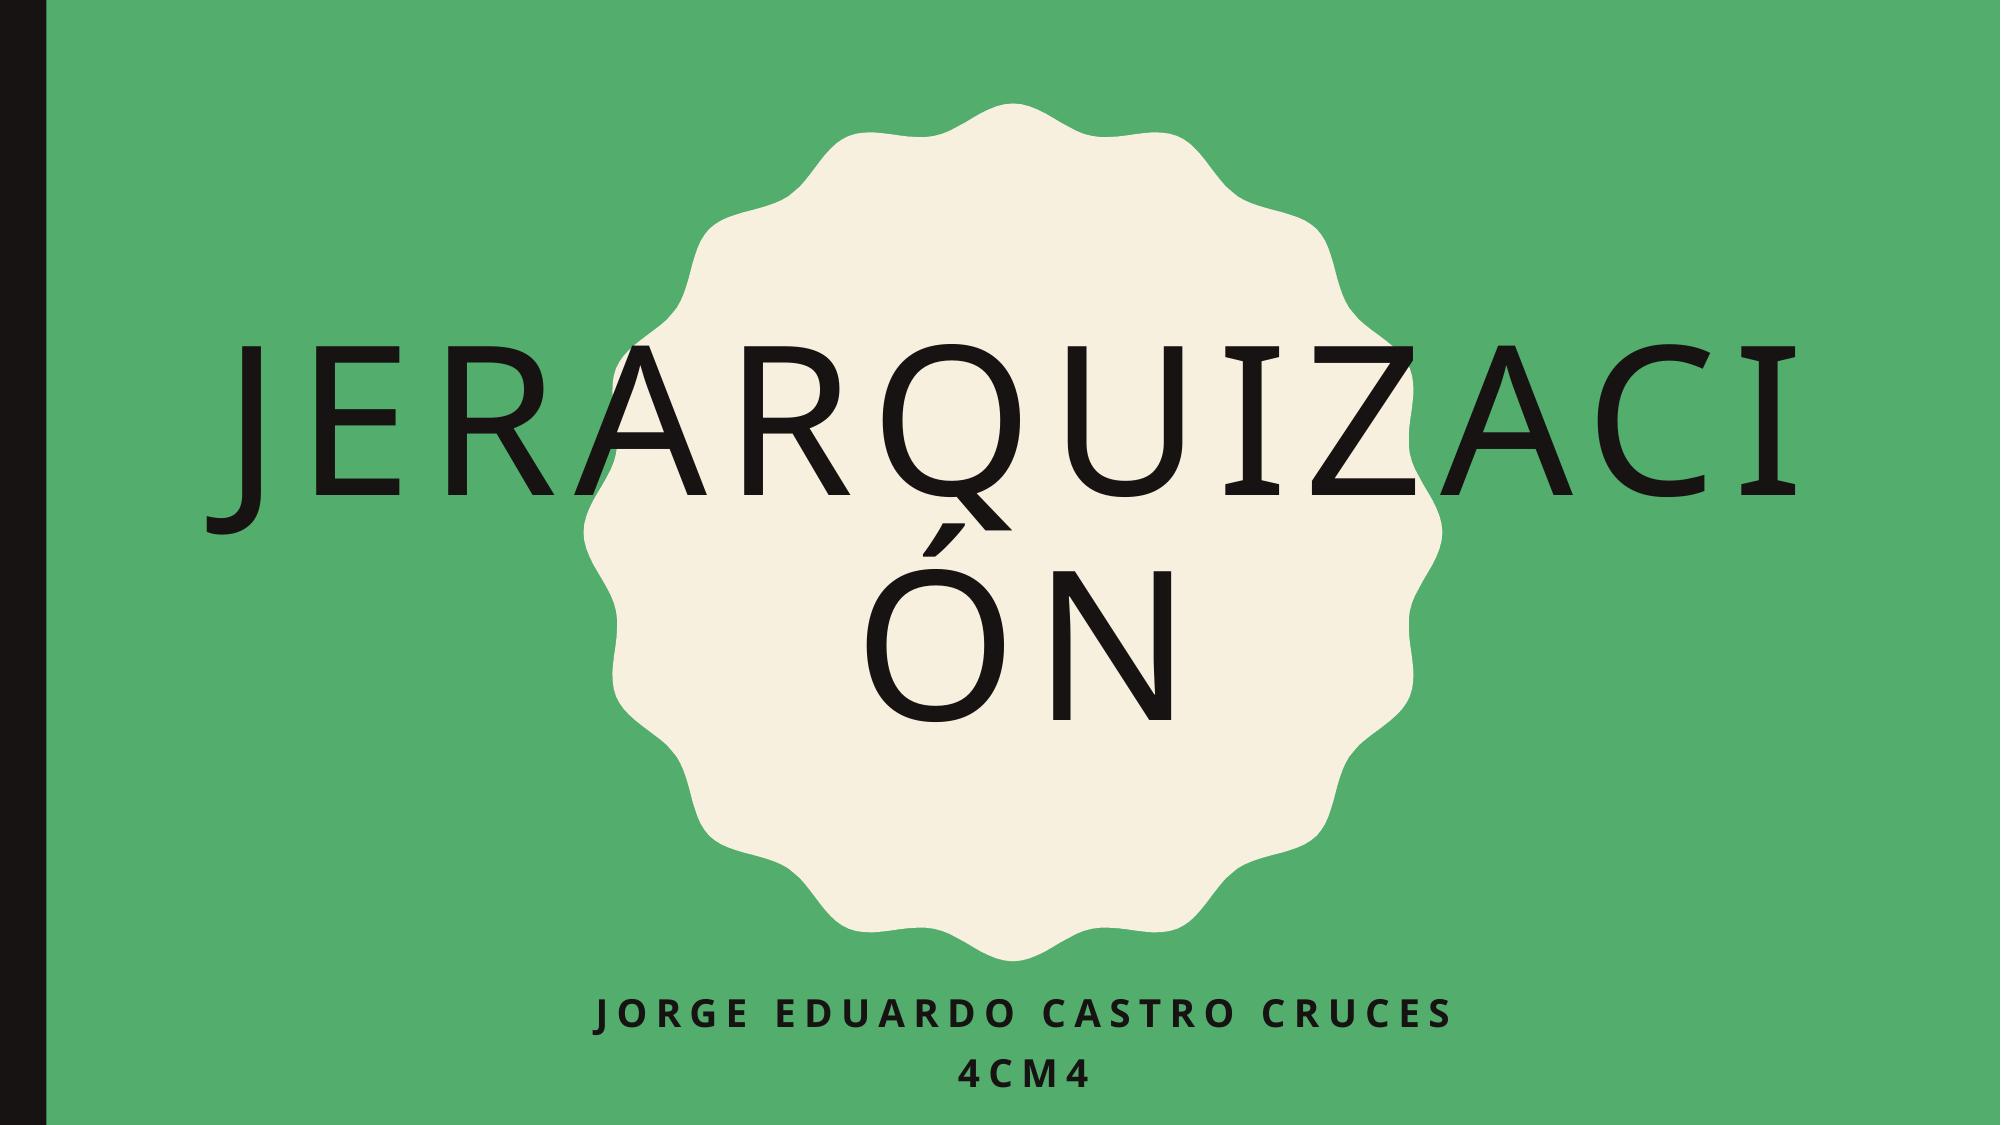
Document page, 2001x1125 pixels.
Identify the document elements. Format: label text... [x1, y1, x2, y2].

subtitle Jorge Eduardo castro Cruces 4cm4 [363, 980, 1684, 1103]
title jerarquización [176, 180, 1870, 902]
